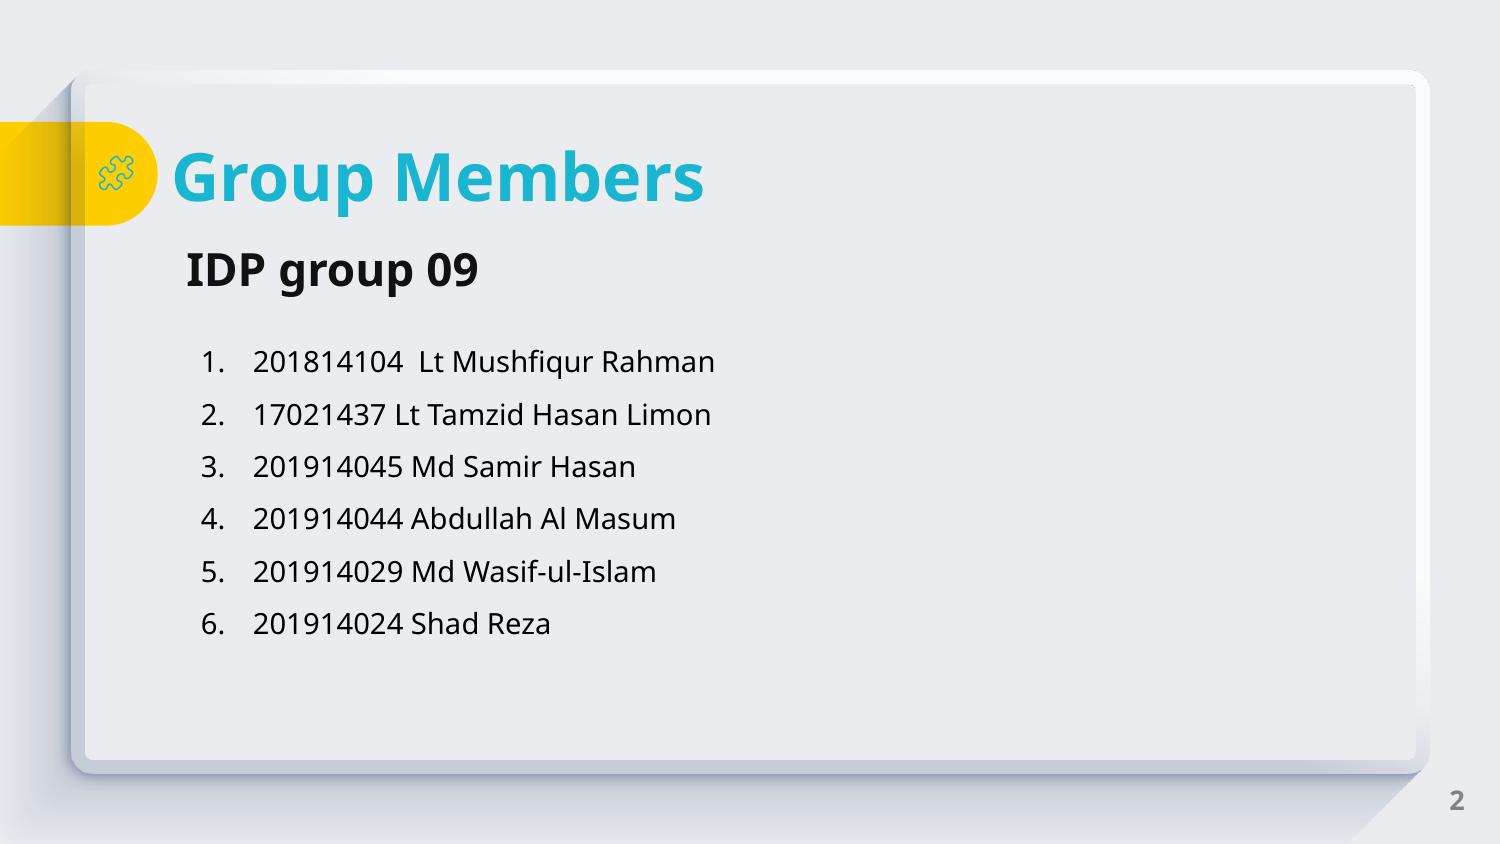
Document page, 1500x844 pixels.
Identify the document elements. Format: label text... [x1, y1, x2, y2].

picture [0, 0, 1500, 844]
slide_number ‹#› [1414, 759, 1500, 844]
text_box 201814104 Lt Mushfiqur Rahman 17021437 Lt Tamzid Hasan Limon 201914045 Md Samir Hasan 201914044 Abdullah Al Masum 201914029 Md Wasif-ul-Islam 201914024 Shad Reza [177, 325, 948, 697]
title Group Members [171, 121, 765, 239]
text_box IDP group 09 [171, 231, 664, 312]
text_box [126, 318, 742, 462]
